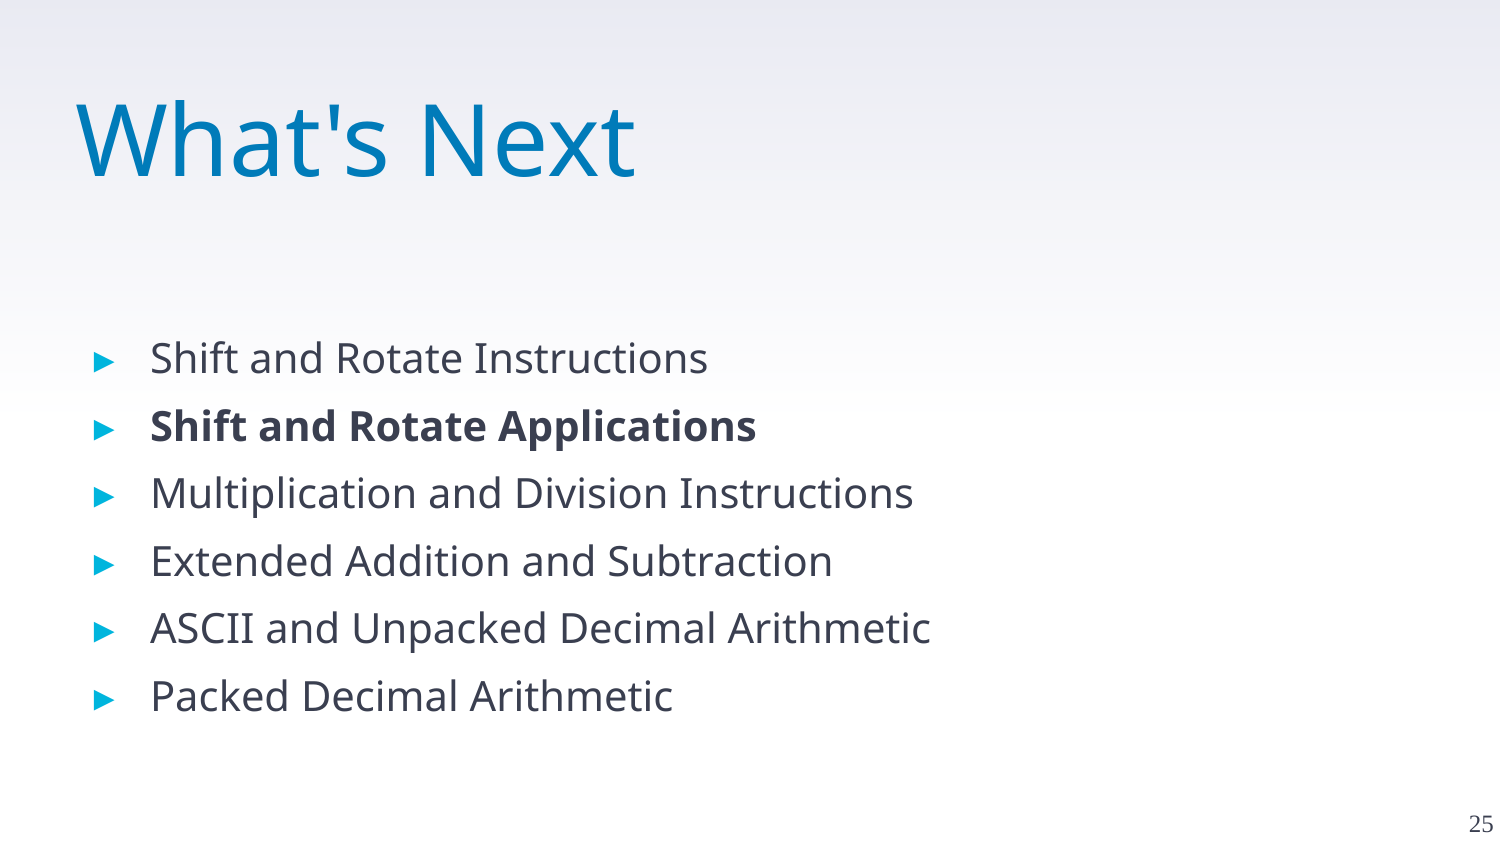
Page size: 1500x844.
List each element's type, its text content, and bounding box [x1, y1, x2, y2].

title What's Next [75, 99, 1419, 277]
slide_number 25 [1418, 760, 1494, 838]
list Shift and Rotate Instructions Shift and Rotate Applications Multiplication and Division Instructions Extended Addition and Subtraction ASCII and Unpacked Decimal Arithmetic Packed Decimal Arithmetic [75, 327, 1419, 767]
